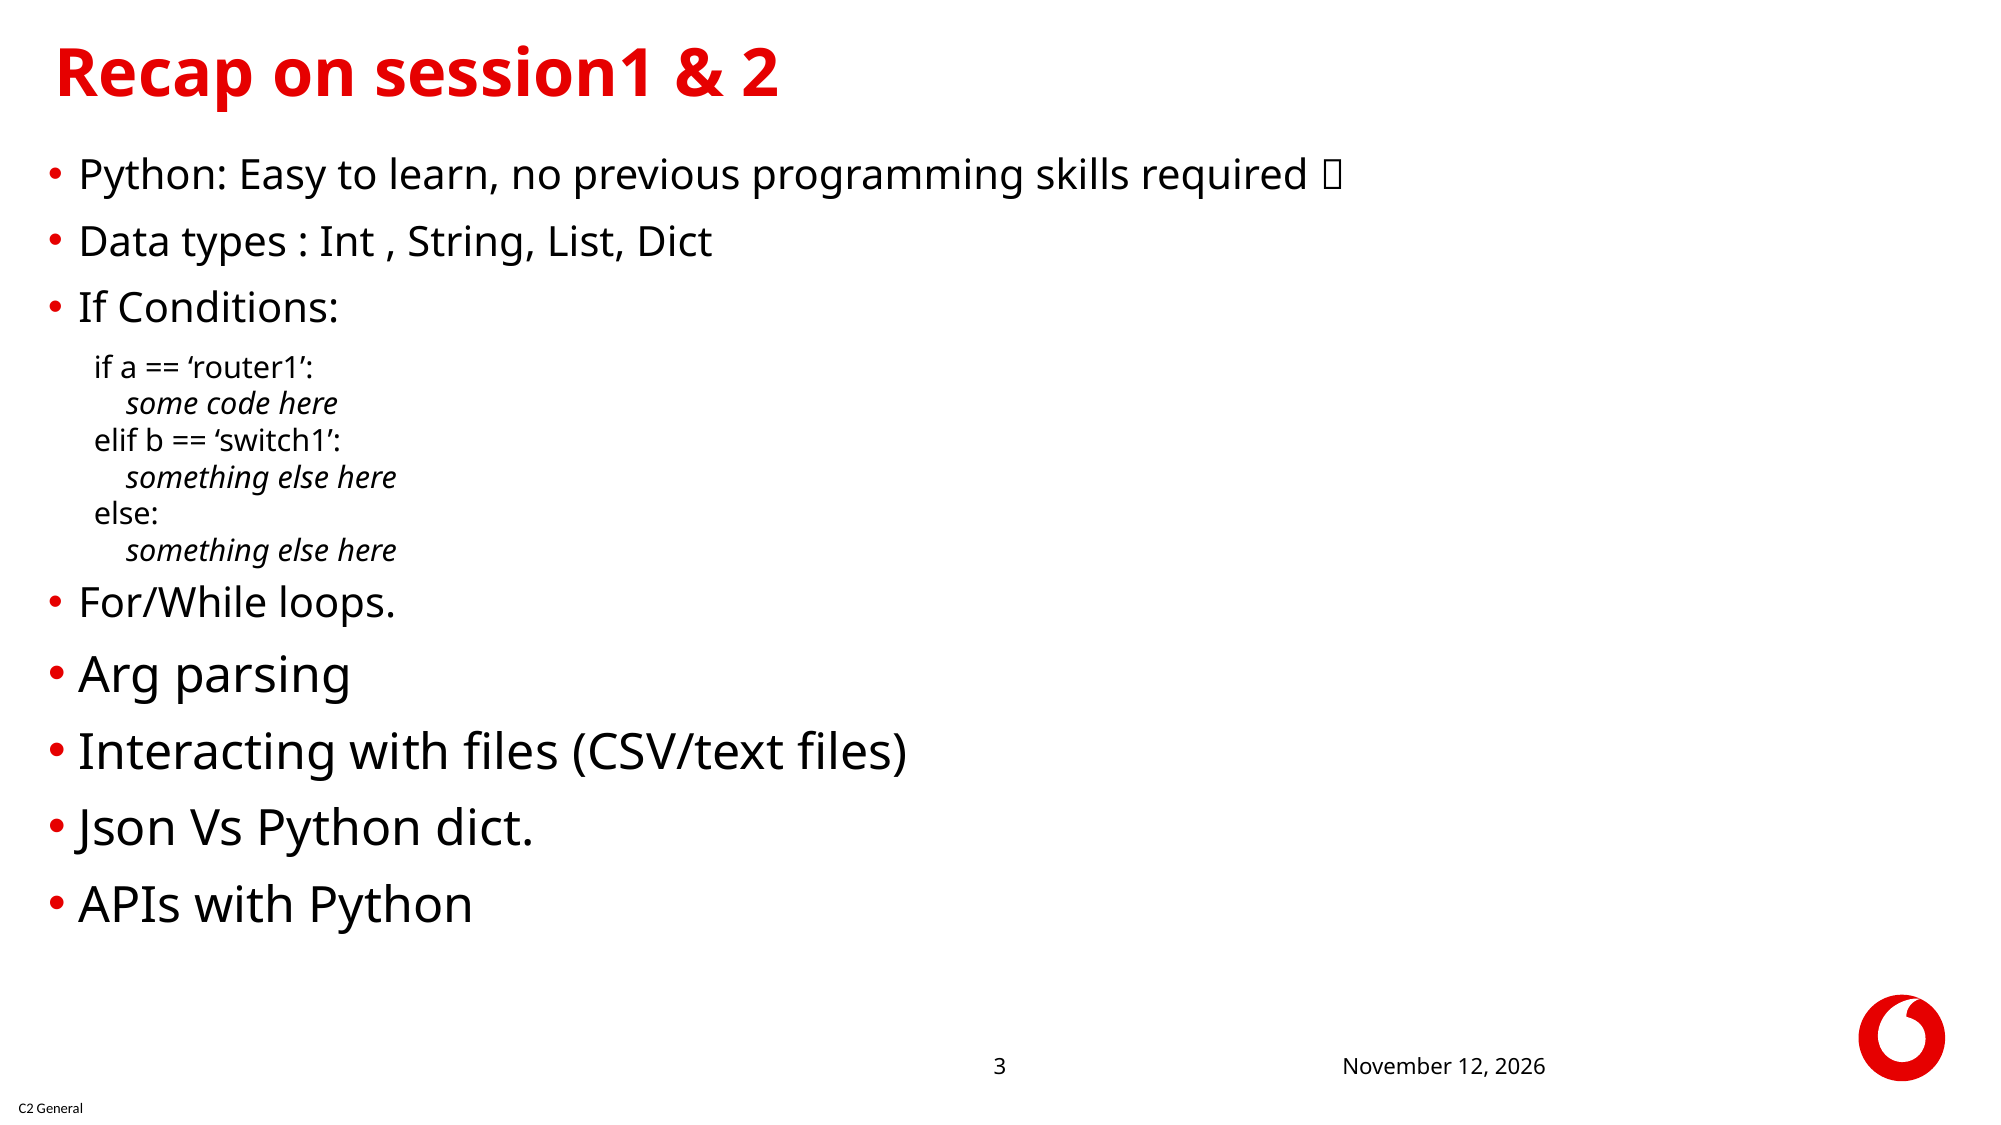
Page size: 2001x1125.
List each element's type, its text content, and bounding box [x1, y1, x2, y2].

list Python: Easy to learn, no previous programming skills required  Data types : Int , String, List, Dict If Conditions: if a == ‘router1’: some code here elif b == ‘switch1’: something else here else: something else here For/While loops. Arg parsing Interacting with files (CSV/text files) Json Vs Python dict. APIs with Python [48, 147, 1939, 967]
slide_number 3 [954, 1030, 1046, 1084]
title Recap on session1 & 2 [54, 45, 1486, 147]
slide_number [1342, 1030, 1809, 1083]
